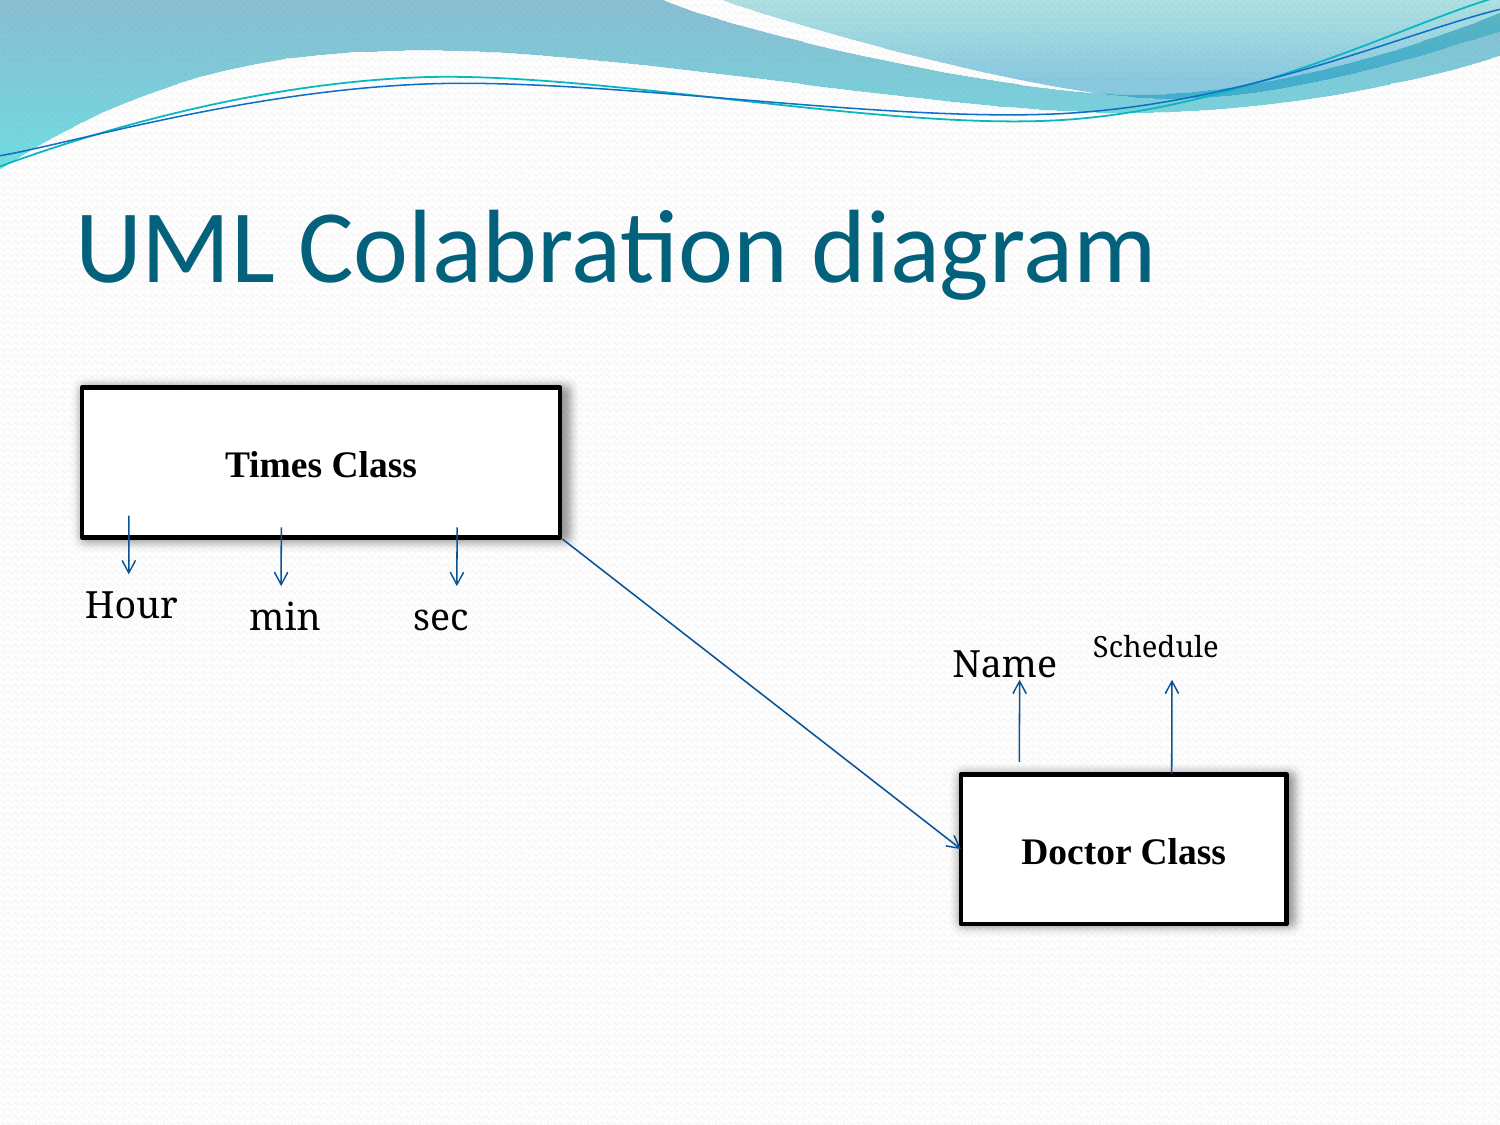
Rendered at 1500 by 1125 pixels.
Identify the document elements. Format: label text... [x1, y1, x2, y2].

text_box Name [968, 632, 1125, 693]
text_box Hour [70, 574, 211, 634]
text_box min [234, 585, 375, 646]
text_box Doctor Class [959, 772, 1289, 926]
text_box sec [398, 585, 511, 646]
title UML Colabration diagram [75, 115, 1425, 303]
text_box Schedule [1078, 621, 1243, 671]
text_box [562, 538, 962, 850]
text_box Times Class [80, 385, 562, 539]
